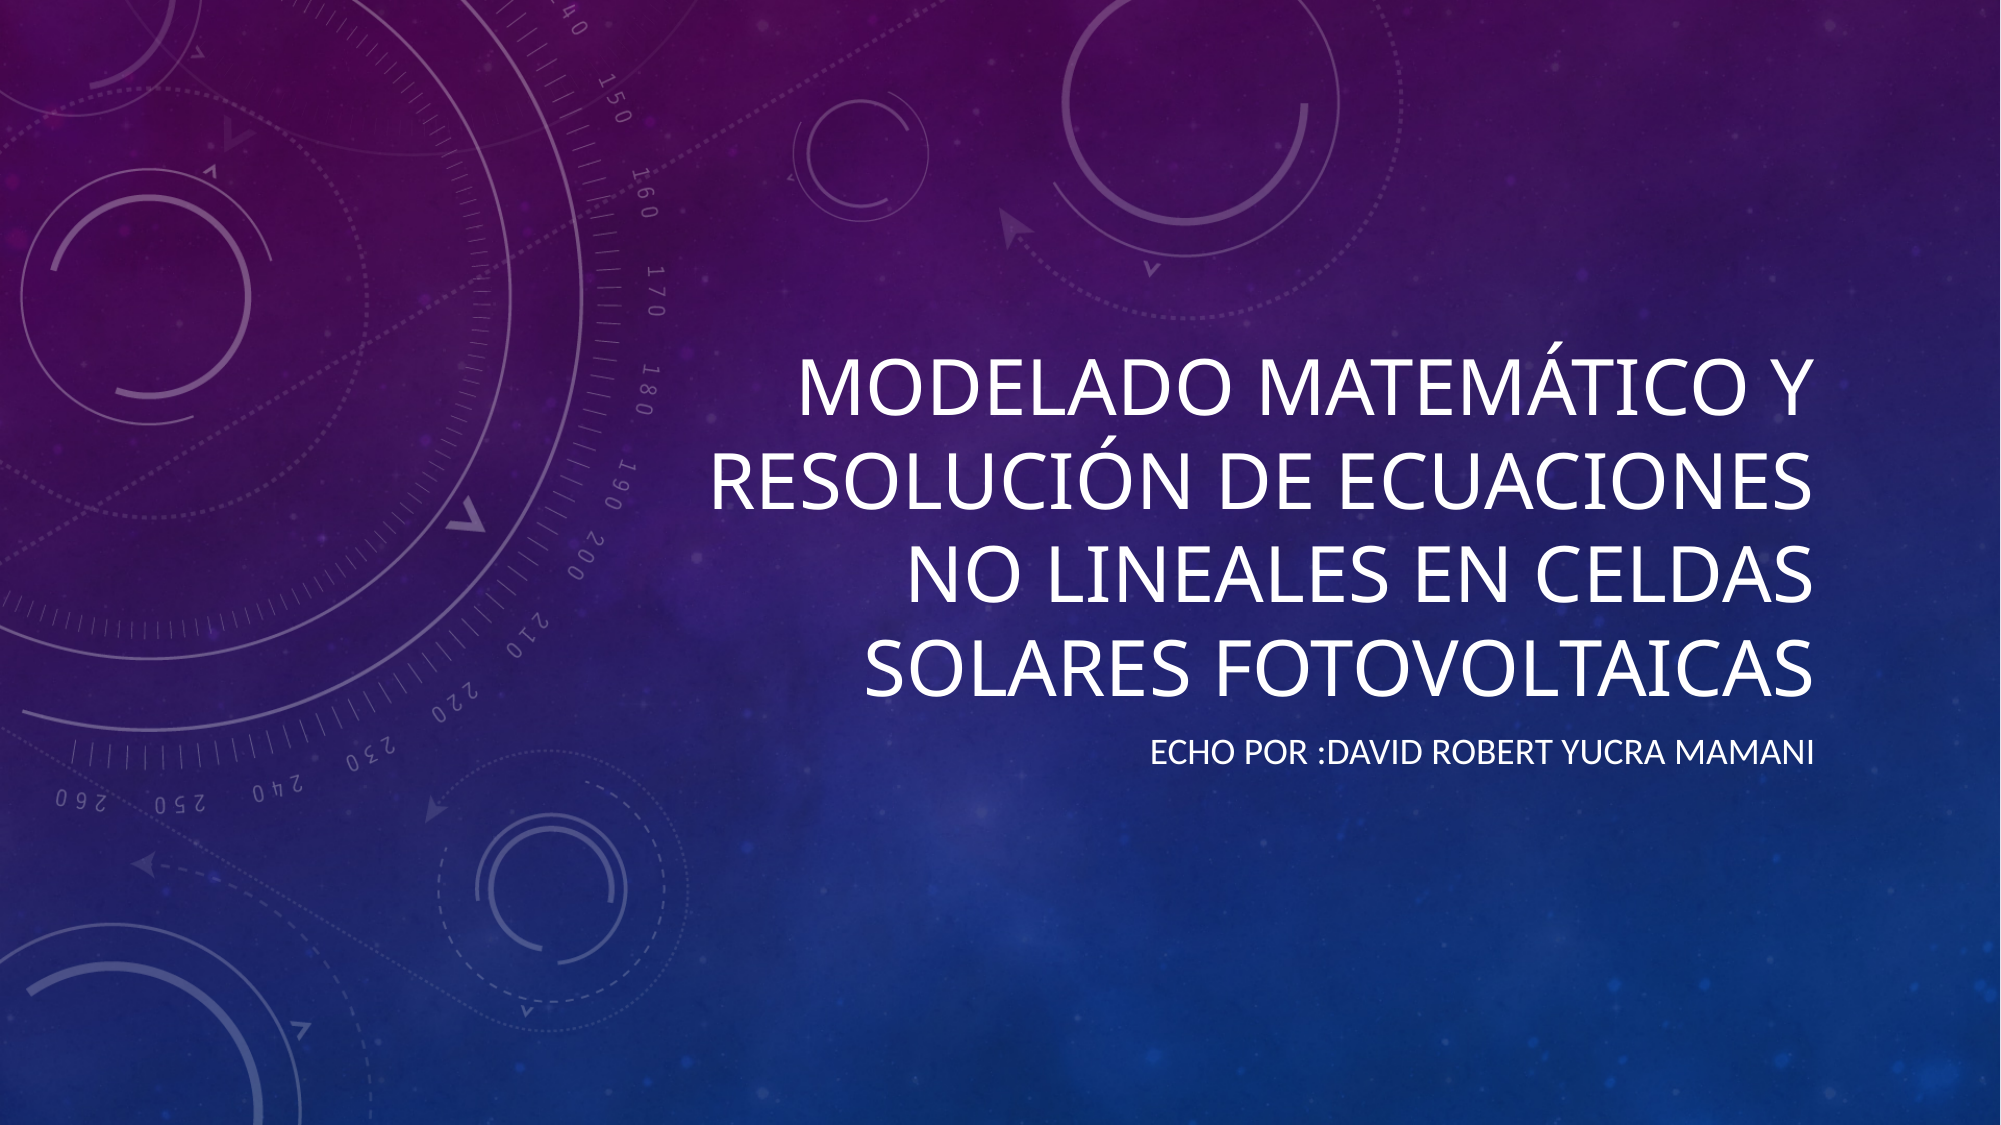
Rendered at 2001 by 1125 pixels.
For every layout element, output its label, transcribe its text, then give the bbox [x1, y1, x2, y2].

title Modelado Matemático y Resolución de Ecuaciones No Lineales en Celdas Solares Fotovoltaicas [650, 322, 1831, 720]
picture [0, 0, 2001, 1125]
subtitle Echo por :David Robert Yucra Mamani [928, 719, 1831, 950]
